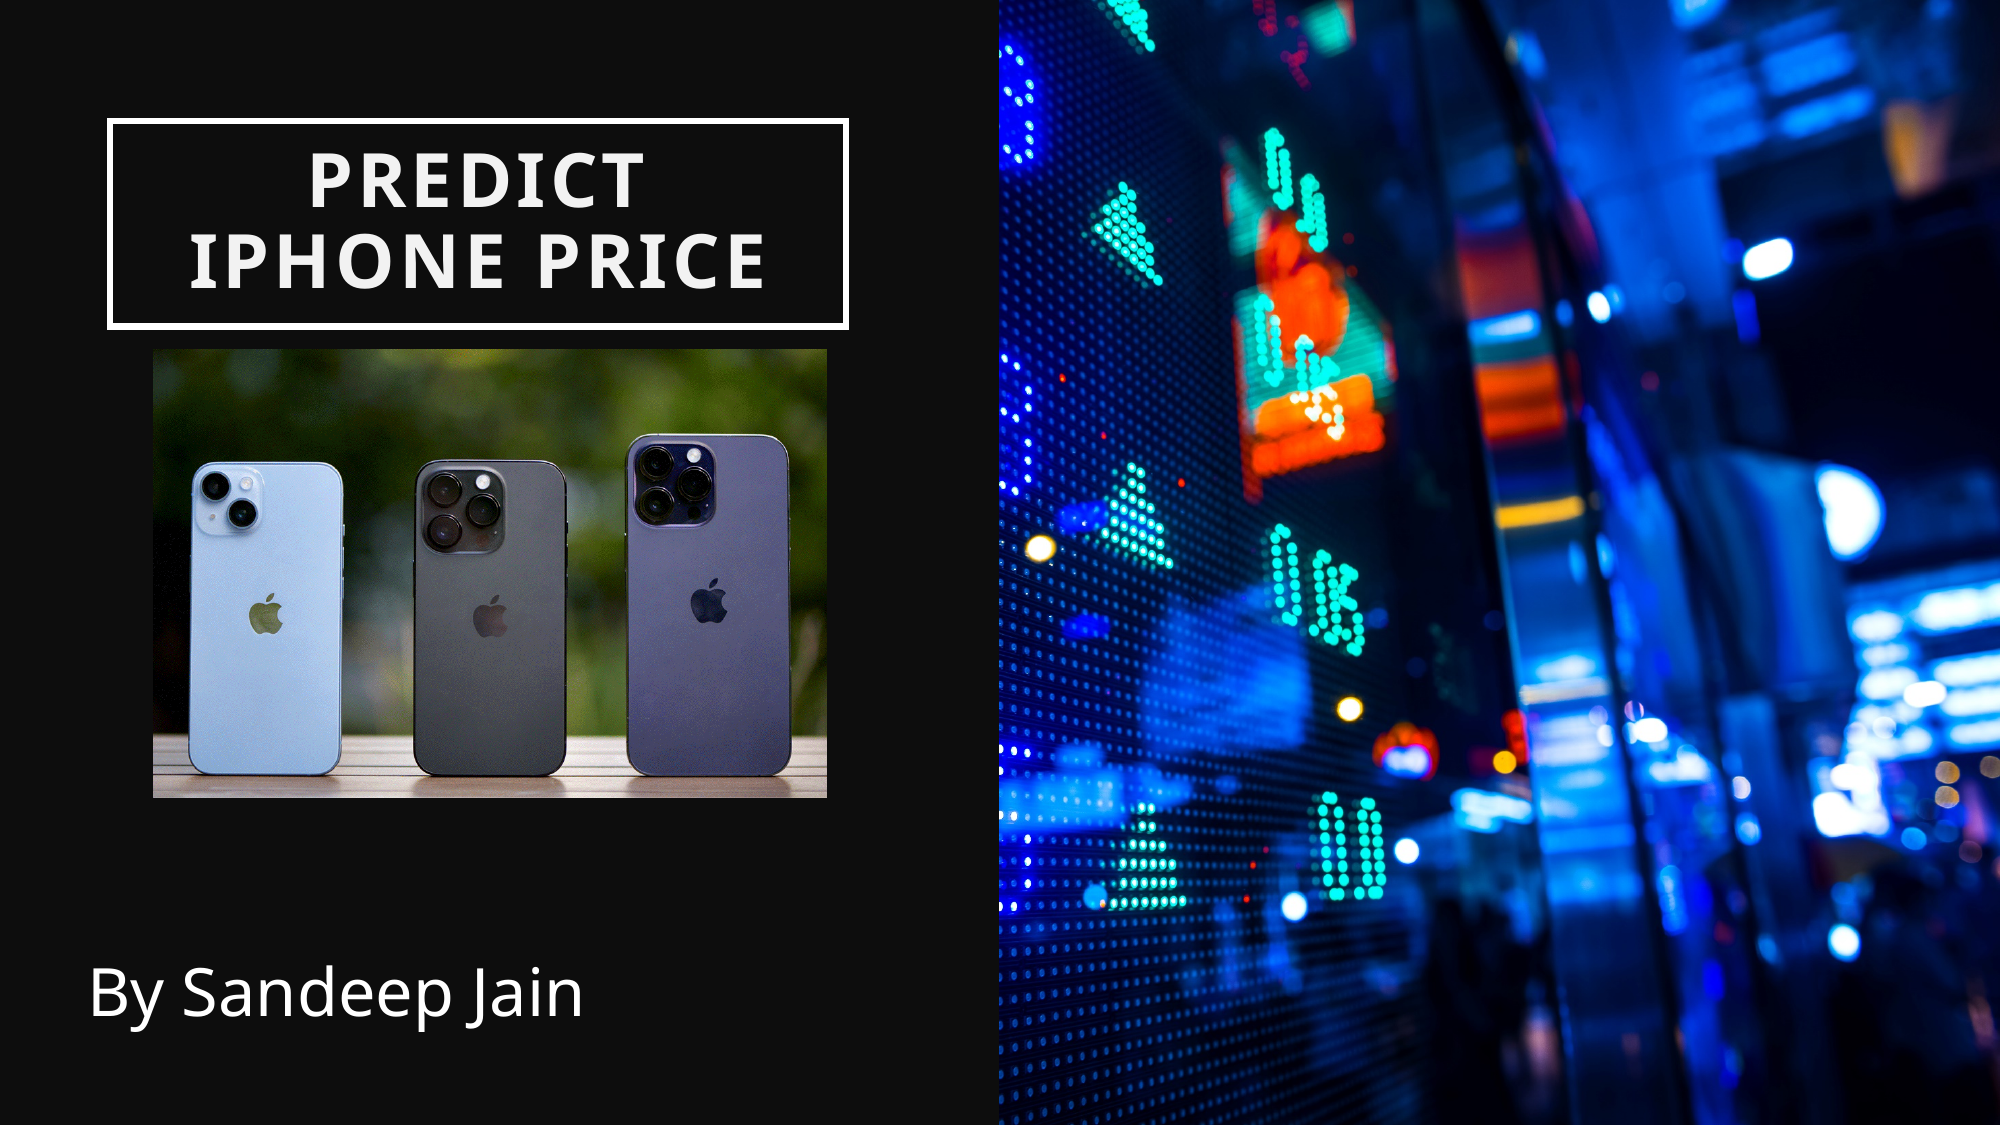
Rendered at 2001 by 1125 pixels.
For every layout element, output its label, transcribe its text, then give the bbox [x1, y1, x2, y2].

text_box [0, 0, 999, 1125]
subtitle By Sandeep Jain [0, 942, 674, 1052]
picture [153, 349, 827, 798]
picture [999, 0, 2000, 1125]
title Predict iPhone Price [107, 118, 849, 330]
